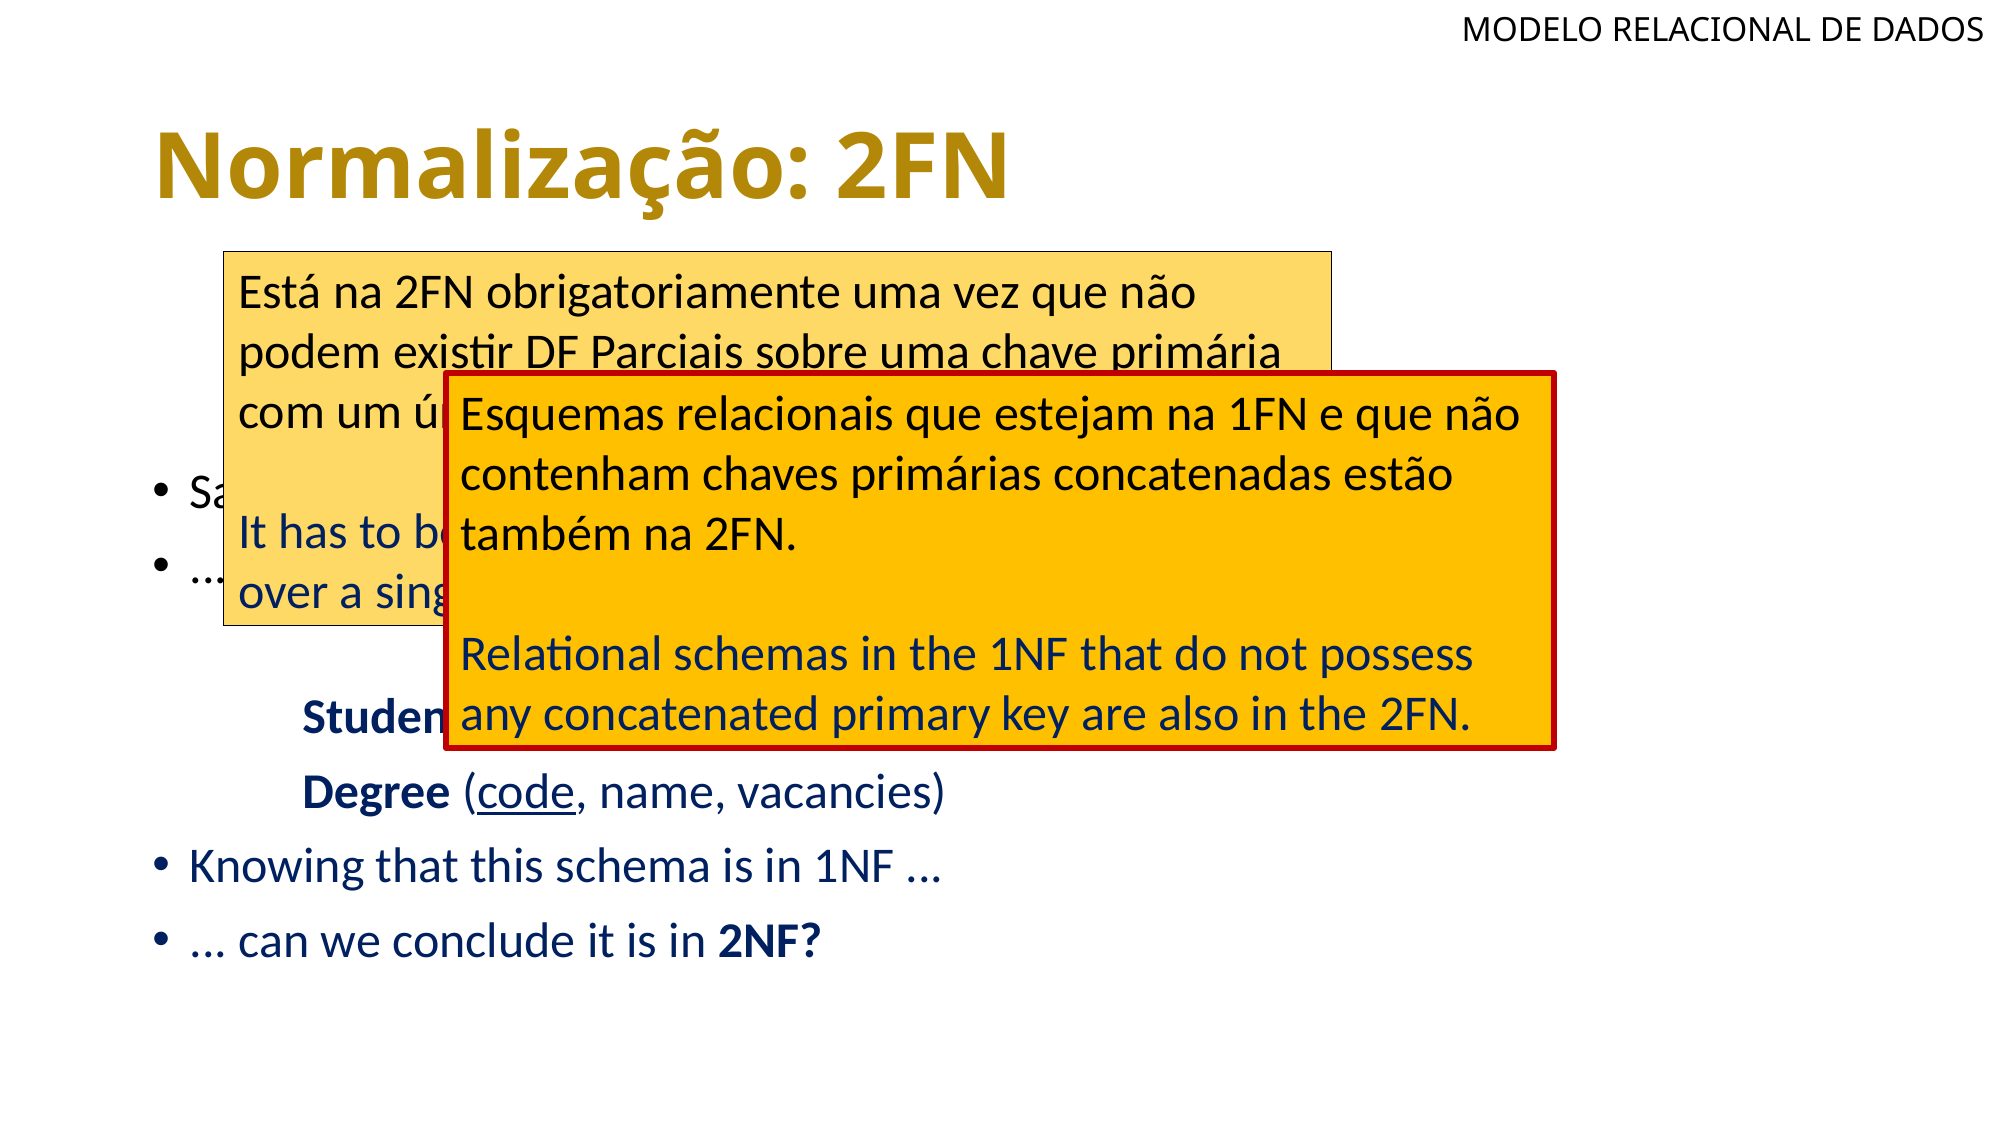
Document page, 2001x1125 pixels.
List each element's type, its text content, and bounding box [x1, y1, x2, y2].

text_box MODELO RELACIONAL DE DADOS [1303, 0, 2000, 56]
title Normalização: 2FN [137, 59, 1863, 278]
text_box Está na 2FN obrigatoriamente uma vez que não podem existir DF Parciais sobre uma chave primária com um único atributo It has to be since it is not possible to have Partial FD over a single-attribute primary key [223, 251, 1332, 626]
list Aluno (idAluno, nome, morada, codigoCurso) Curso (codigo, nome, vagas) Sabendo que este esquema relacional está na 1FN ... ... podemo concluir que está na 2FN? Student(studentId, name, address, degreeCode) Degree (code, name, vacancies) Knowing that this schema is in 1NF ... ... can we conclude it is in 2NF? [137, 299, 1863, 1014]
text_box Esquemas relacionais que estejam na 1FN e que não contenham chaves primárias concatenadas estão também na 2FN. Relational schemas in the 1NF that do not possess any concatenated primary key are also in the 2FN. [445, 373, 1555, 748]
